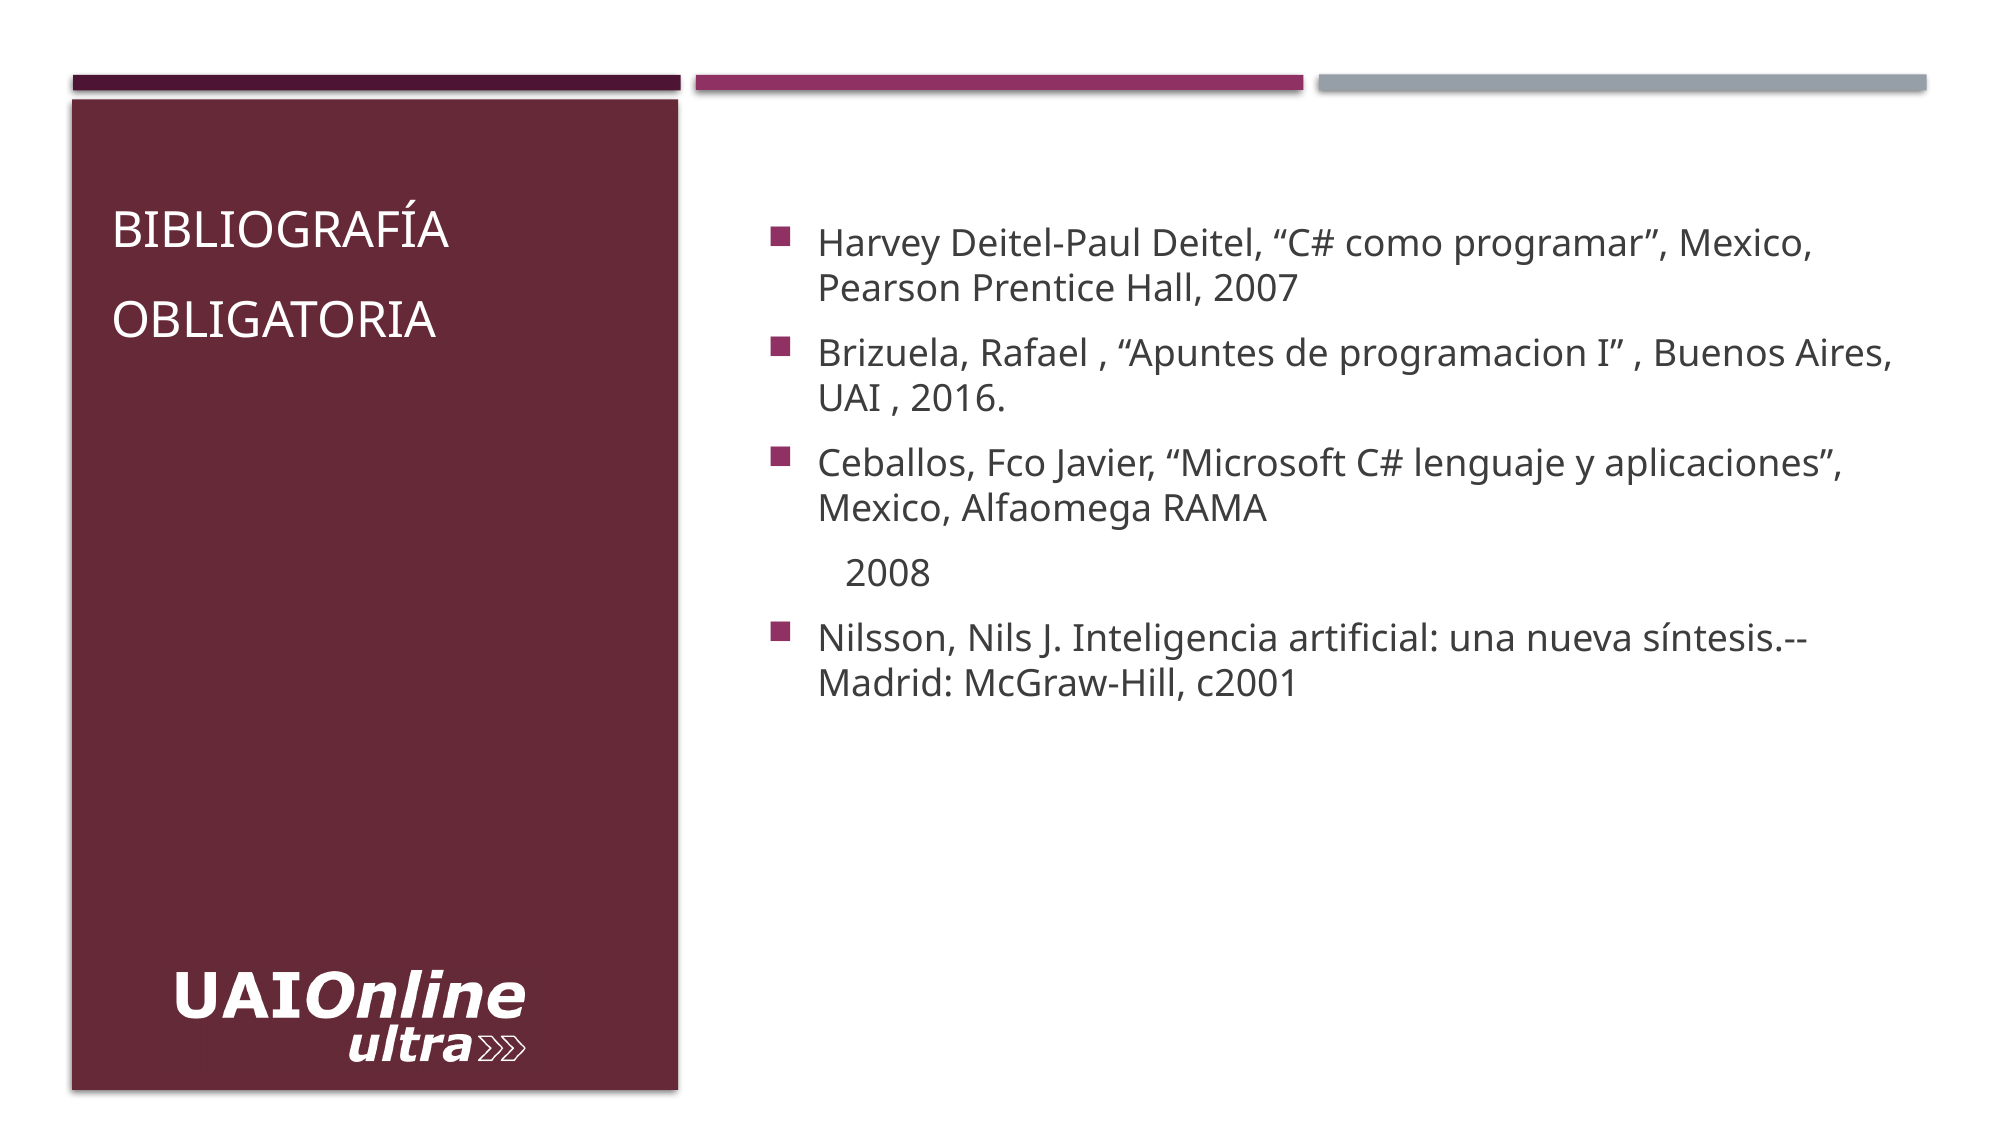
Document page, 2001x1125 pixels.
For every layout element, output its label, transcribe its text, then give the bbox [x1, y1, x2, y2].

picture [154, 964, 556, 1072]
text_box Harvey Deitel-Paul Deitel, “C# como programar”, Mexico, Pearson Prentice Hall, 2007 Brizuela, Rafael , “Apuntes de programacion I” , Buenos Aires, UAI , 2016. Ceballos, Fco Javier, “Microsoft C# lenguaje y aplicaciones”, Mexico, Alfaomega RAMA 2008 Nilsson, Nils J. Inteligencia artificial: una nueva síntesis.-- Madrid: McGraw-Hill, c2001 [752, 211, 1929, 991]
title Bibliografía obligatoria [96, 159, 644, 467]
